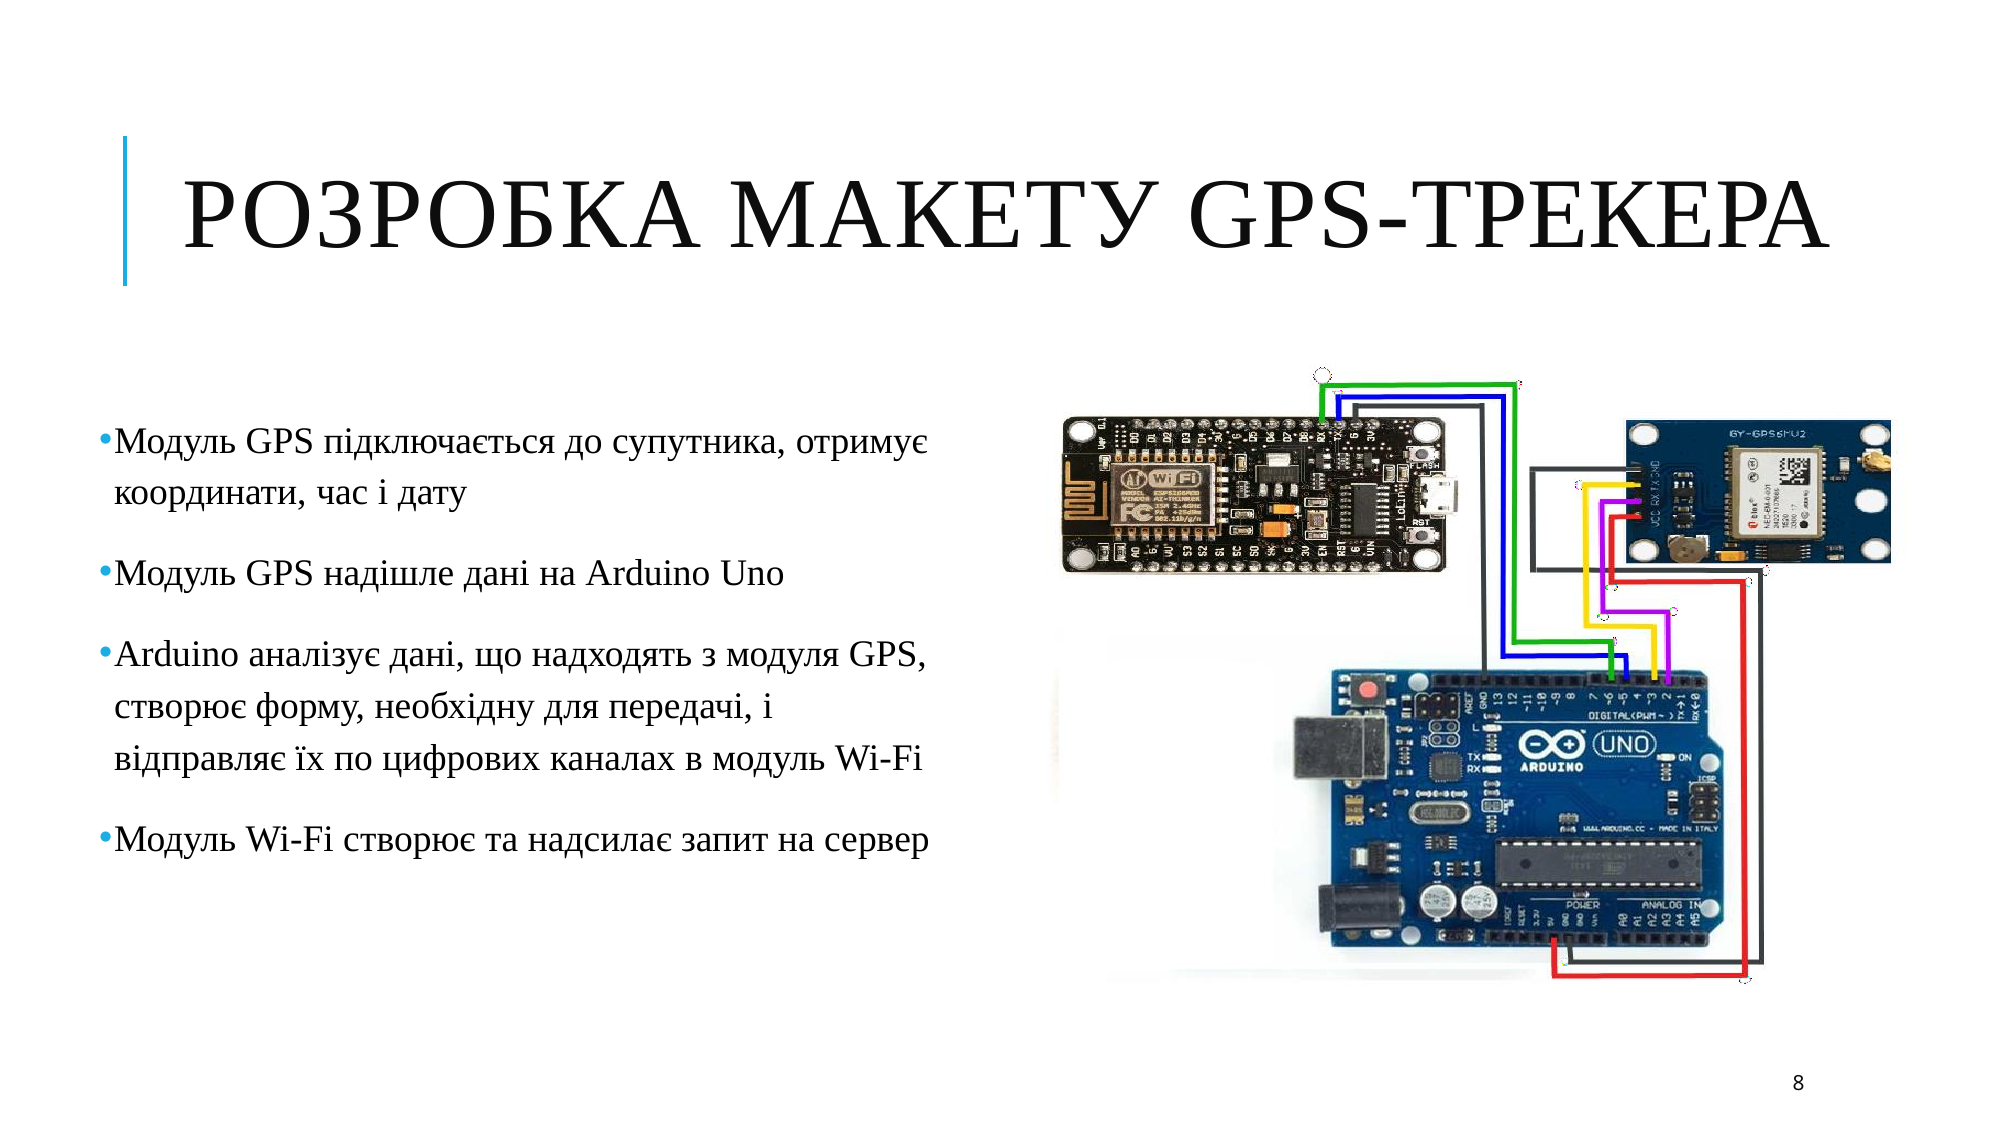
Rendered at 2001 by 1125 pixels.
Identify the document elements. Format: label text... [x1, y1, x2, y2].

slide_number 8 [1777, 1061, 1938, 1107]
list Модуль GPS підключається до супутника, отримує координати, час і дату Модуль GPS надішле дані на Arduino Uno Arduino аналізує дані, що надходять з модуля GPS, створює форму, необхідну для передачі, і відправляє їх по цифрових каналах в модуль Wi-Fi Модуль Wi-Fi створює та надсилає запит на сервер [91, 401, 941, 1062]
title Розробка макету GPS-трекера [168, 96, 1938, 342]
picture [1046, 363, 1909, 987]
